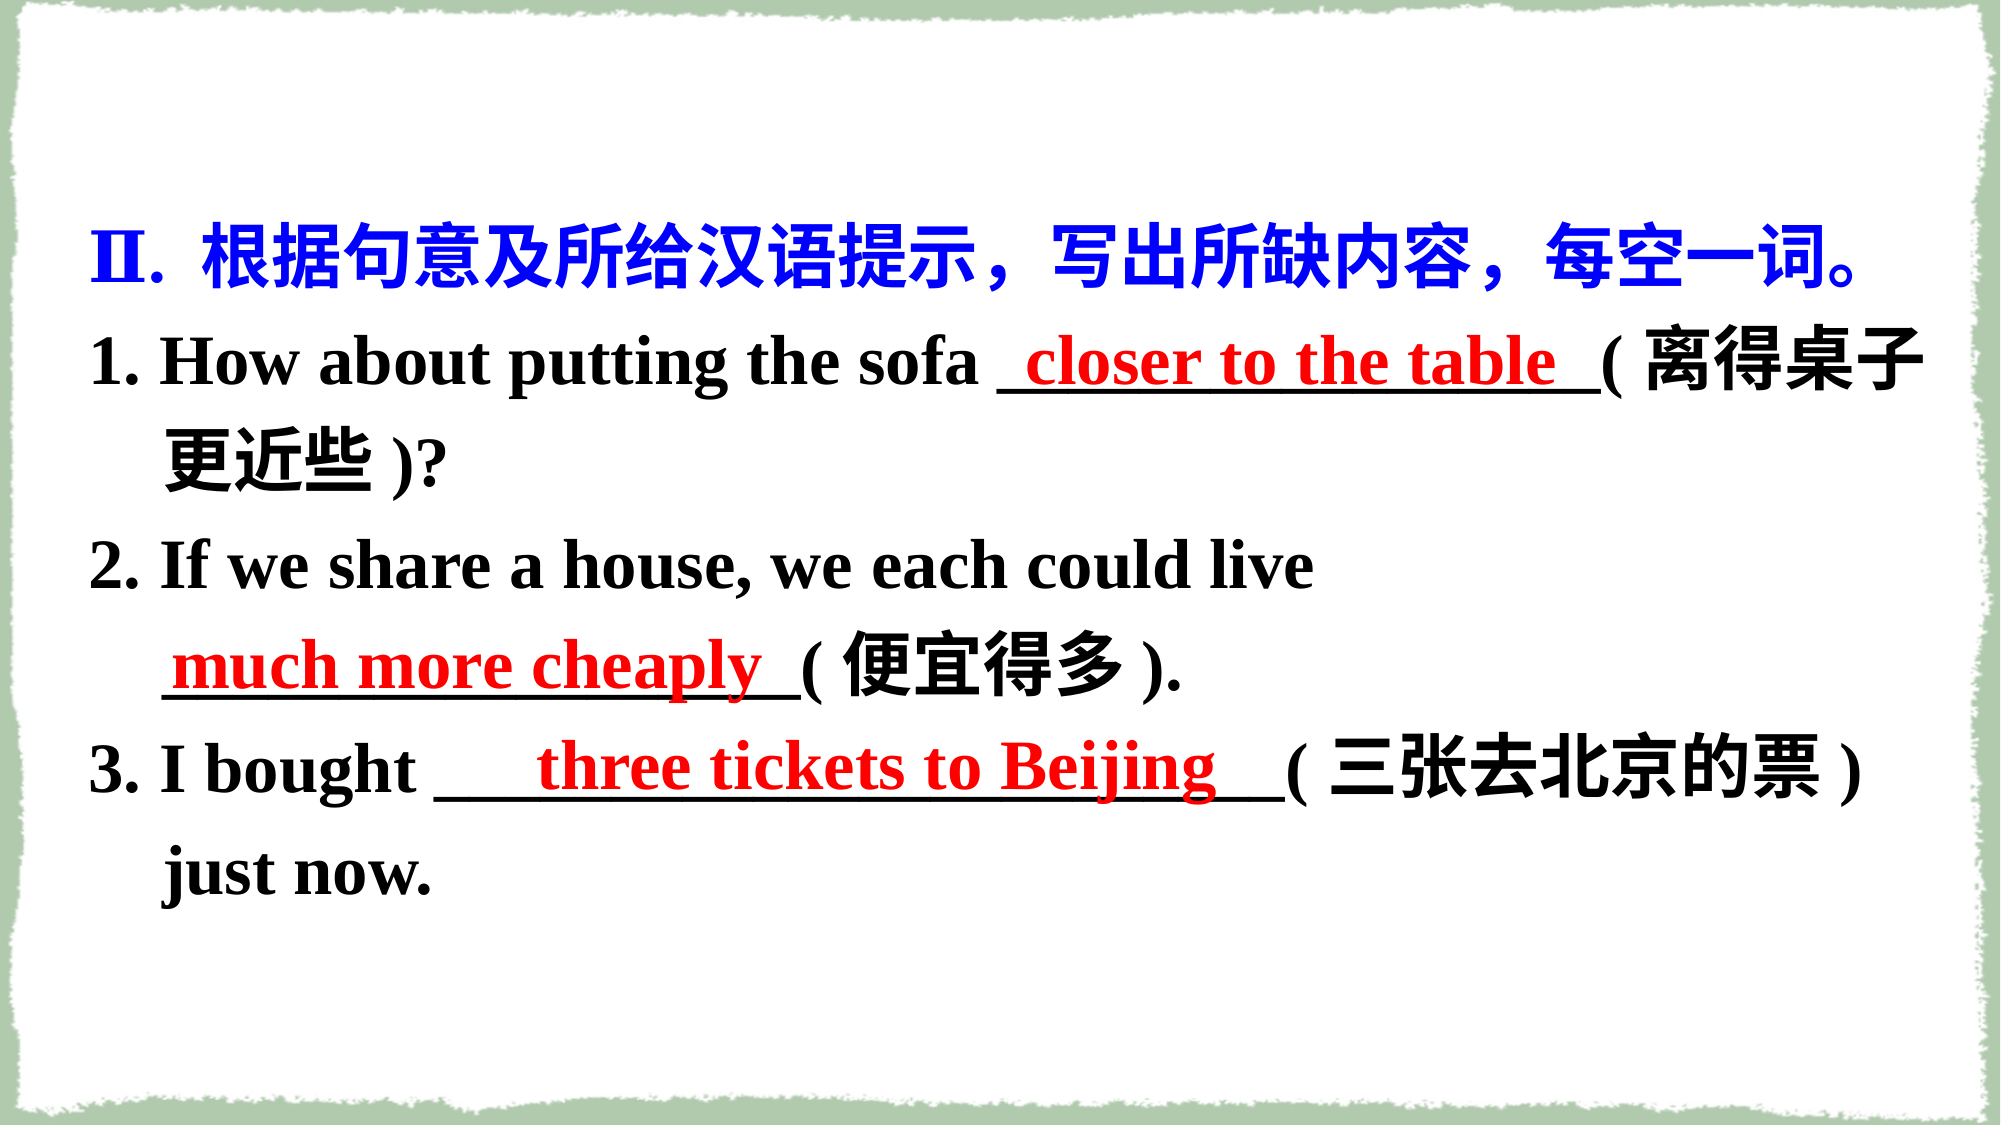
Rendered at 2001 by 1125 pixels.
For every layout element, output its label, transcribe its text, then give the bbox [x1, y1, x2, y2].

text_box three tickets to Beijing [511, 711, 1233, 811]
text_box Ⅱ. 根据句意及所给汉语提示，写出所缺内容，每空一词。 1. How about putting the sofa _________________(离得桌子更近些)? 2. If we share a house, we each could live __________________(便宜得多). 3. I bought ________________________(三张去北京的票) just now. [73, 187, 1954, 916]
text_box closer to the table [993, 306, 1573, 406]
picture [0, 0, 2001, 1125]
text_box much more cheaply [145, 610, 779, 710]
